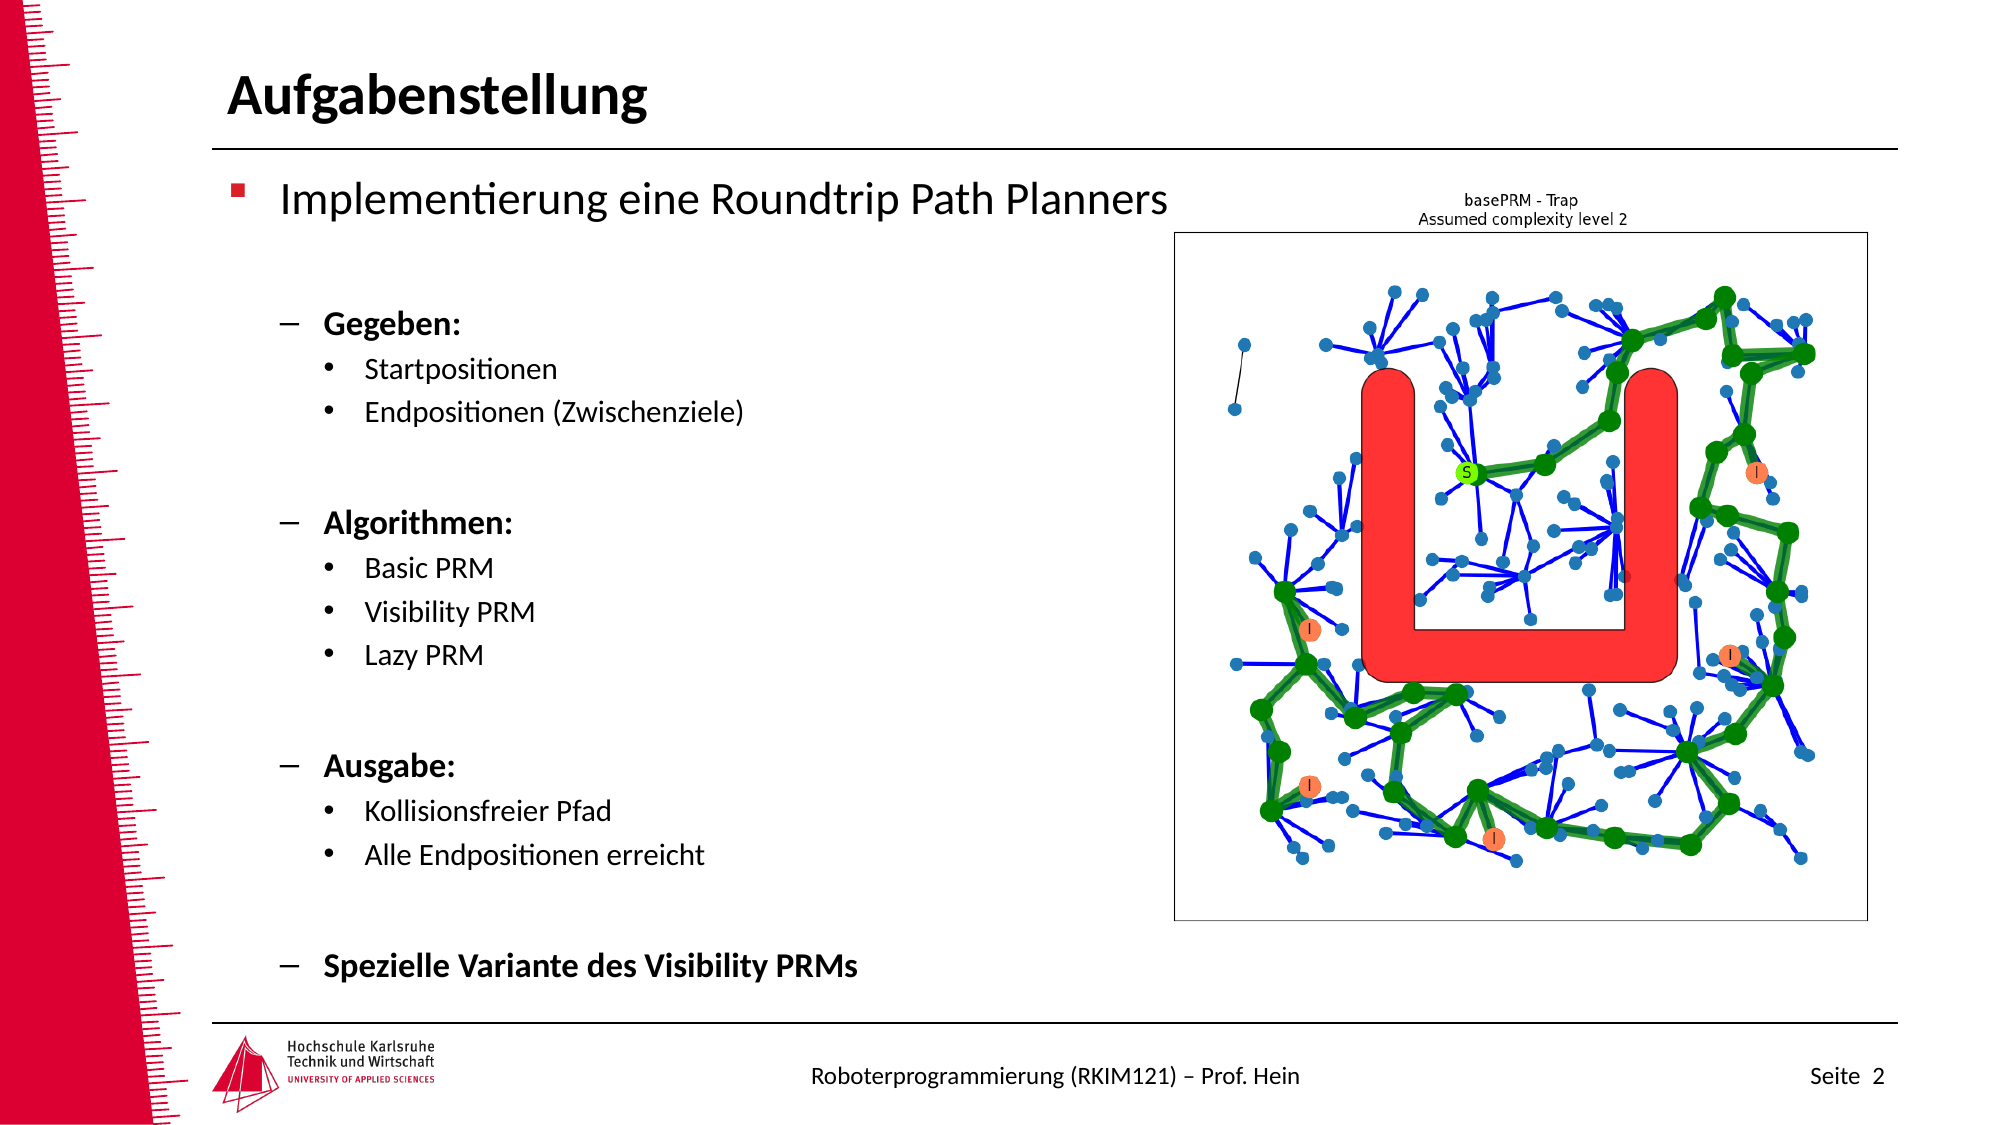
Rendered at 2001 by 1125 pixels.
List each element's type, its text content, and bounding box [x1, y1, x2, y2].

picture [1165, 184, 1875, 929]
slide_number Seite 2 [1724, 1044, 1900, 1105]
title Aufgabenstellung [212, 45, 1900, 138]
picture [212, 1035, 434, 1113]
list Implementierung eine Roundtrip Path Planners Gegeben: Startpositionen Endpositionen (Zwischenziele) Algorithmen: Basic PRM Visibility PRM Lazy PRM Ausgabe: Kollisionsfreier Pfad Alle Endpositionen erreicht Spezielle Variante des Visibility PRMs [212, 160, 1900, 1000]
footer Roboterprogrammierung (RKIM121) – Prof. Hein [519, 1044, 1593, 1105]
